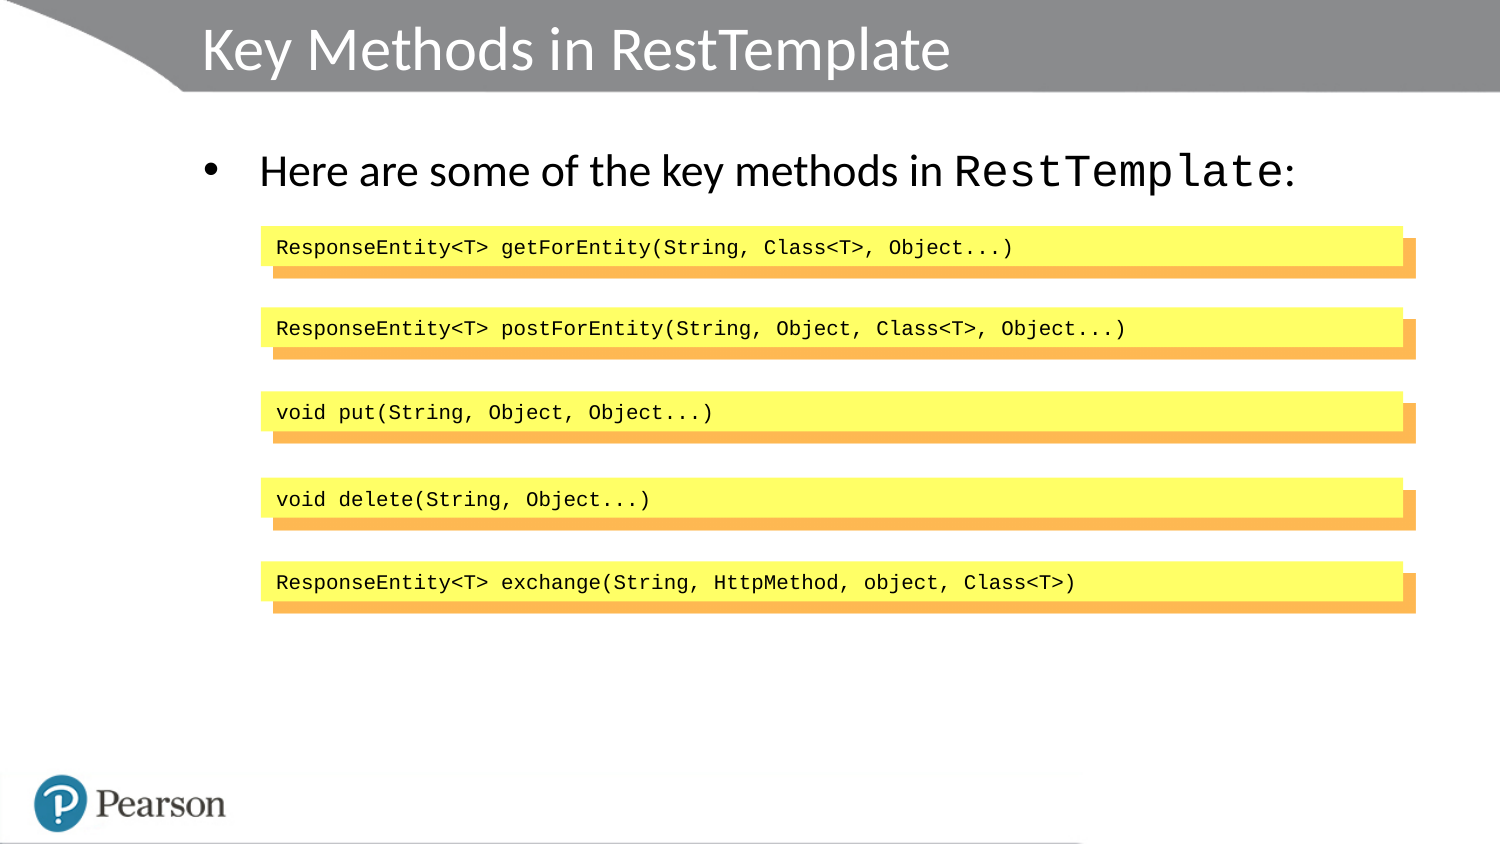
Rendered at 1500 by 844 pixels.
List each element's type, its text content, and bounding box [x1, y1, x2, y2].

text_box ResponseEntity<T> postForEntity(String, Object, Class<T>, Object...) [260, 307, 1404, 348]
text_box void delete(String, Object...) [260, 477, 1404, 518]
picture [0, 0, 1500, 844]
text_box ResponseEntity<T> getForEntity(String, Class<T>, Object...) [260, 226, 1404, 267]
title Key Methods in RestTemplate [187, 0, 1426, 93]
text_box void put(String, Object, Object...) [260, 391, 1404, 432]
list Here are some of the key methods in RestTemplate: [188, 133, 1425, 716]
text_box ResponseEntity<T> exchange(String, HttpMethod, object, Class<T>) [260, 561, 1404, 602]
